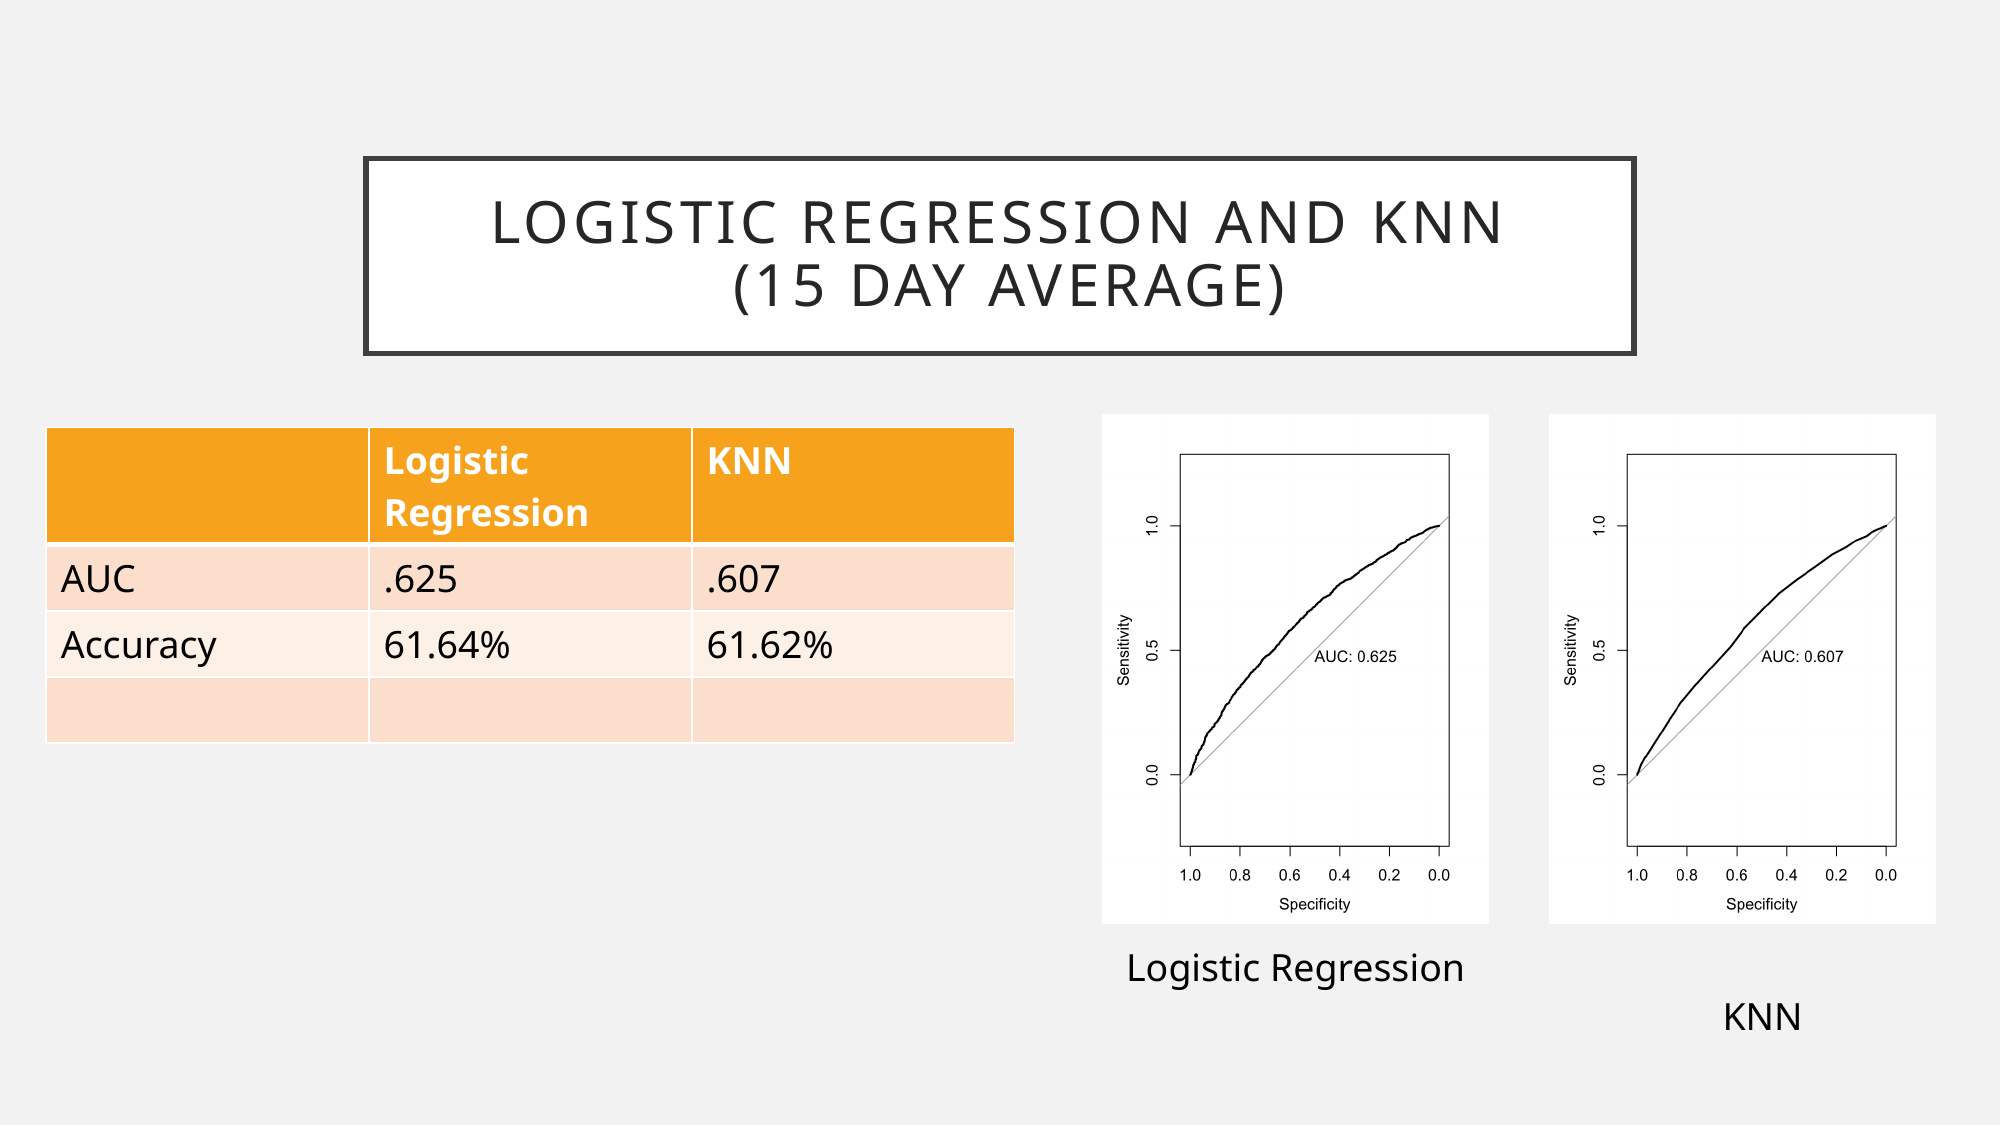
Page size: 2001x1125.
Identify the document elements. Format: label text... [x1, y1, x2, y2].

table_cell AUC [47, 547, 368, 610]
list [1102, 414, 1489, 924]
text_box Logistic Regression [1111, 936, 1481, 997]
table_cell .625 [370, 547, 691, 610]
table_cell 61.62% [693, 612, 1014, 676]
table_header Logistic Regression [370, 428, 691, 542]
table_header [47, 428, 368, 542]
table_cell Accuracy [47, 612, 368, 676]
table_header KNN [693, 428, 1014, 542]
table_cell [370, 678, 691, 742]
table_cell [693, 678, 1014, 742]
table_cell 61.64% [370, 612, 691, 676]
text_box KNN [1707, 985, 1818, 1046]
title Logistic Regression and Knn (15 day average) [363, 156, 1637, 356]
table_cell .607 [693, 547, 1014, 610]
picture [1549, 414, 1936, 924]
table_cell [47, 678, 368, 742]
